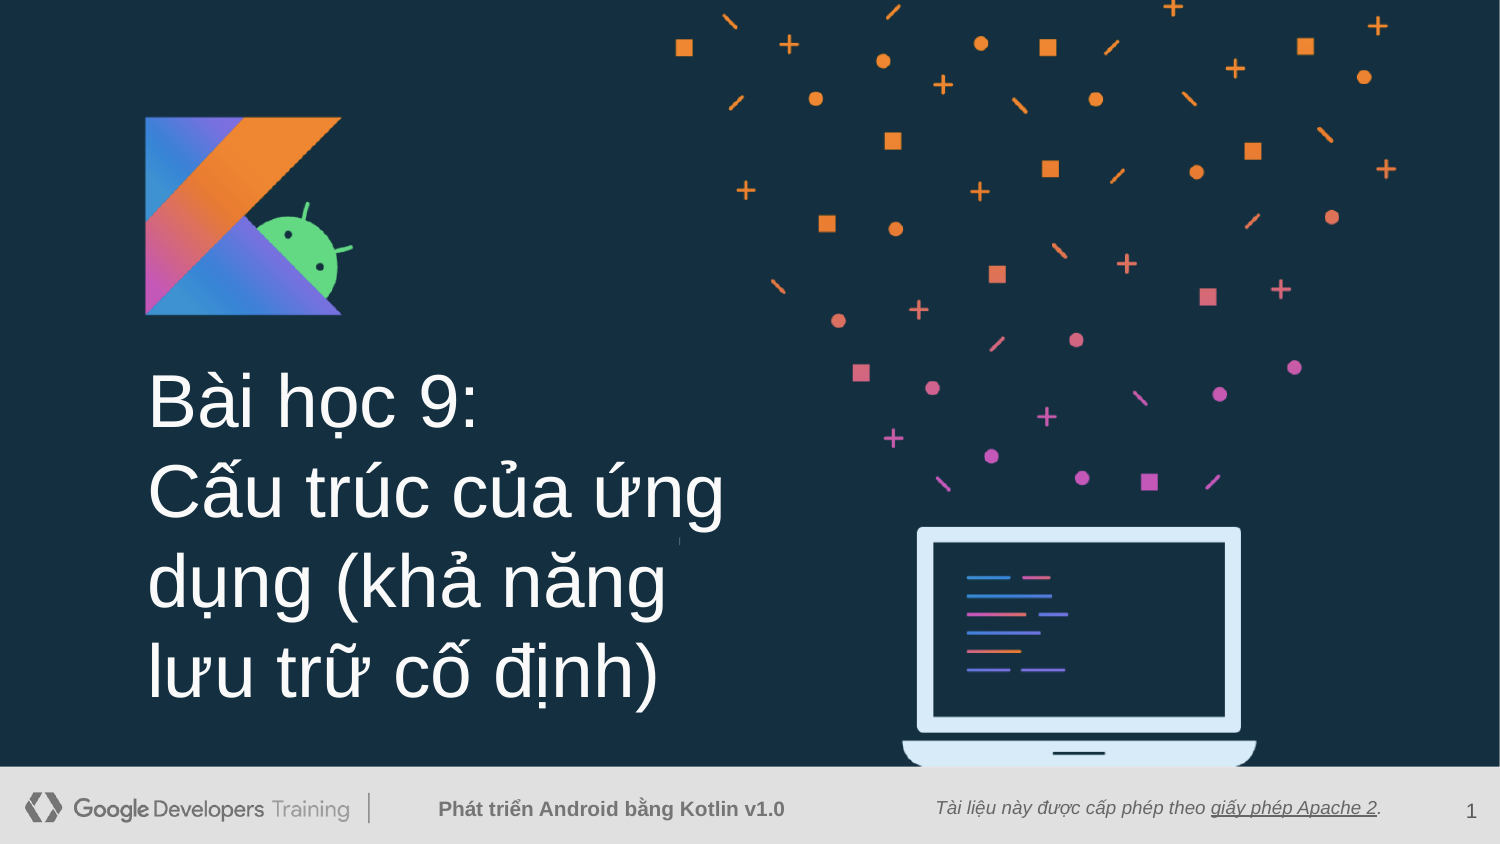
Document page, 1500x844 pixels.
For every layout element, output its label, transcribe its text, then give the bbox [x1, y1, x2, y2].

picture [0, 0, 1500, 844]
slide_number ‹#› [1402, 777, 1493, 842]
